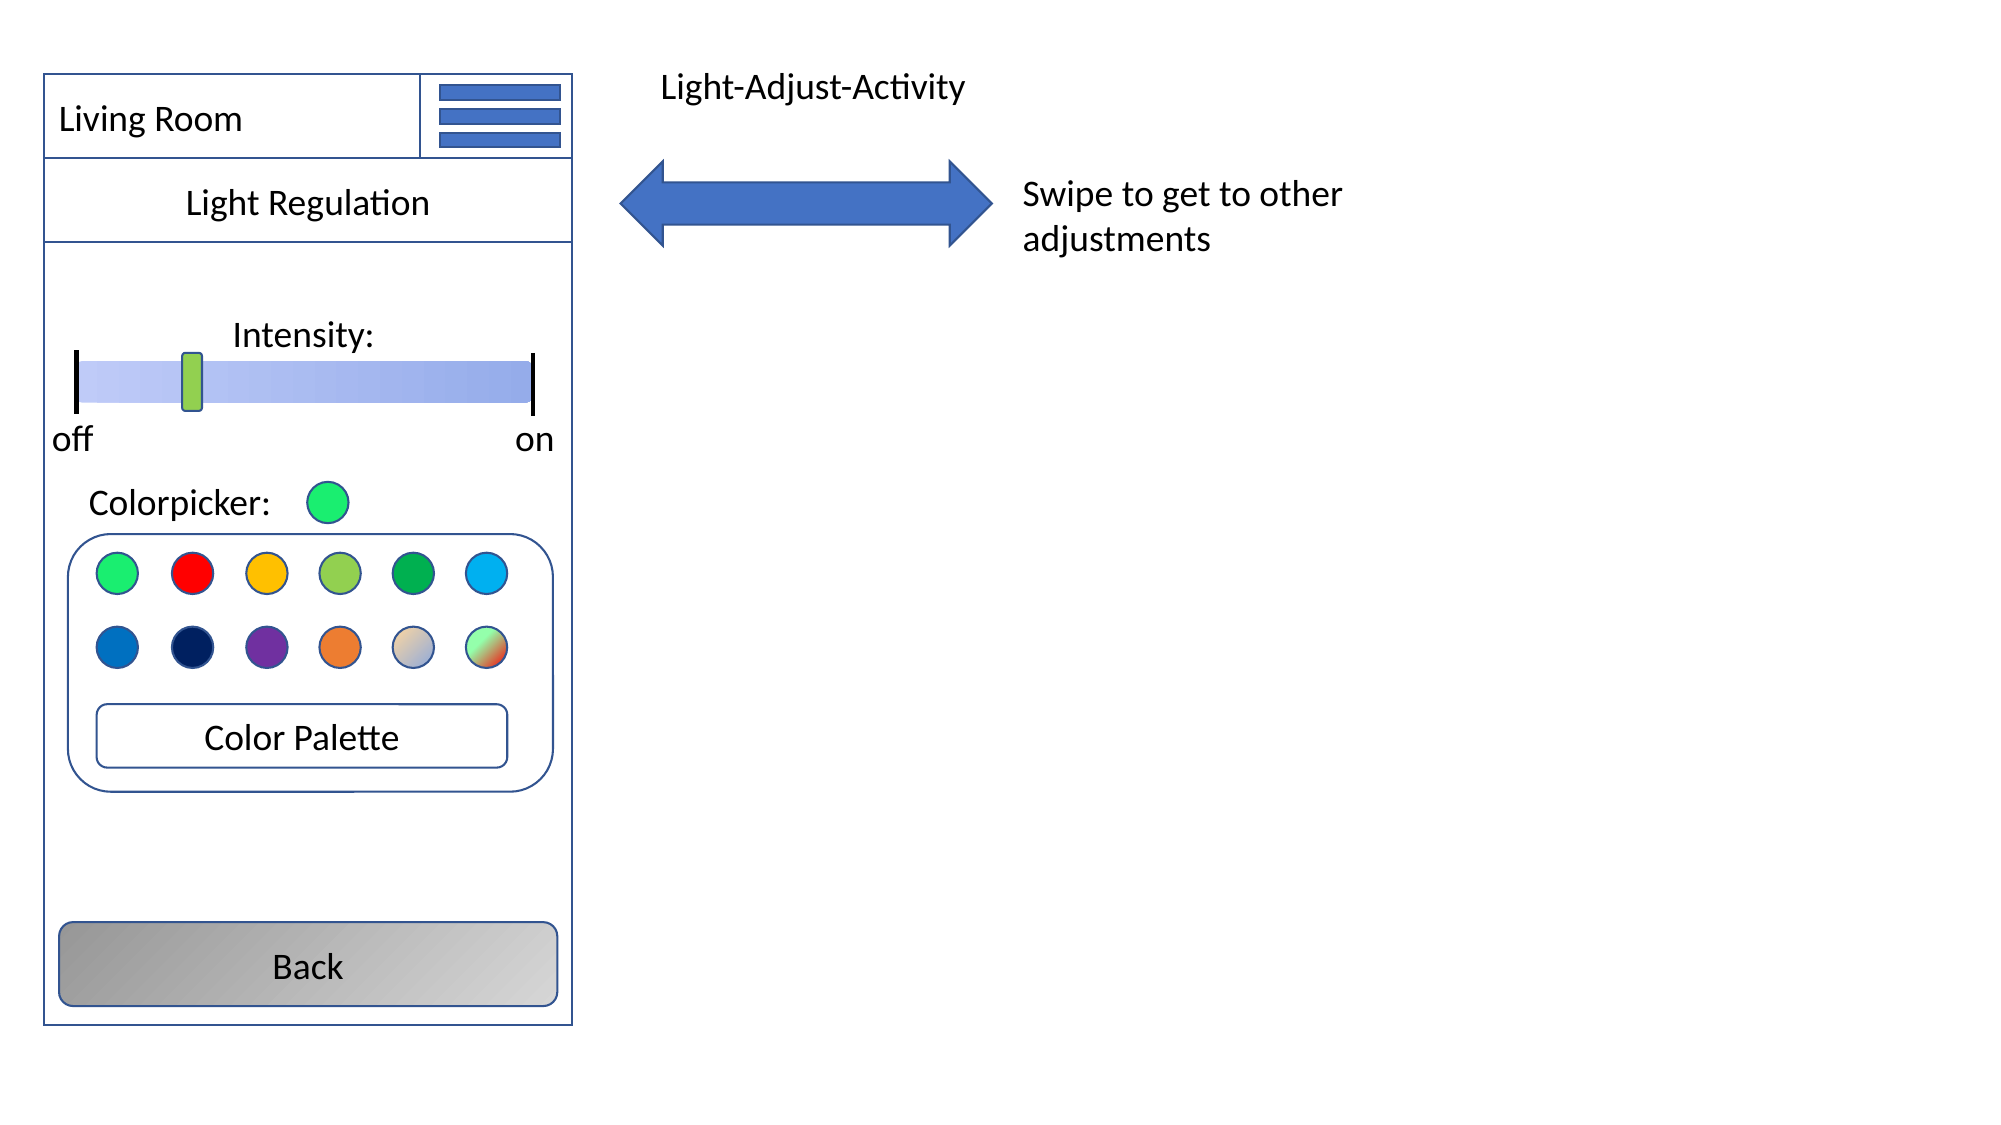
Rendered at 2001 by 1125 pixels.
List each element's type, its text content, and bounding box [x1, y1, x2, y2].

text_box off [37, 407, 118, 467]
text_box [204, 360, 531, 404]
text_box [79, 360, 181, 404]
text_box Light-Adjust-Activity [645, 55, 1956, 115]
text_box Light Regulation [43, 157, 573, 243]
text_box [419, 73, 573, 157]
text_box [439, 84, 561, 101]
text_box Swipe to get to other adjustments [1007, 161, 1380, 267]
text_box [619, 158, 994, 249]
text_box Colorpicker: [73, 470, 533, 530]
text_box [439, 132, 561, 148]
text_box [43, 403, 573, 1026]
text_box Intensity: [74, 302, 534, 361]
text_box [181, 351, 204, 412]
text_box on [500, 407, 578, 467]
text_box Back [58, 921, 559, 1008]
text_box [43, 243, 573, 407]
text_box [439, 108, 561, 125]
text_box [306, 480, 350, 525]
text_box [66, 533, 555, 793]
text_box Living Room [43, 73, 419, 157]
